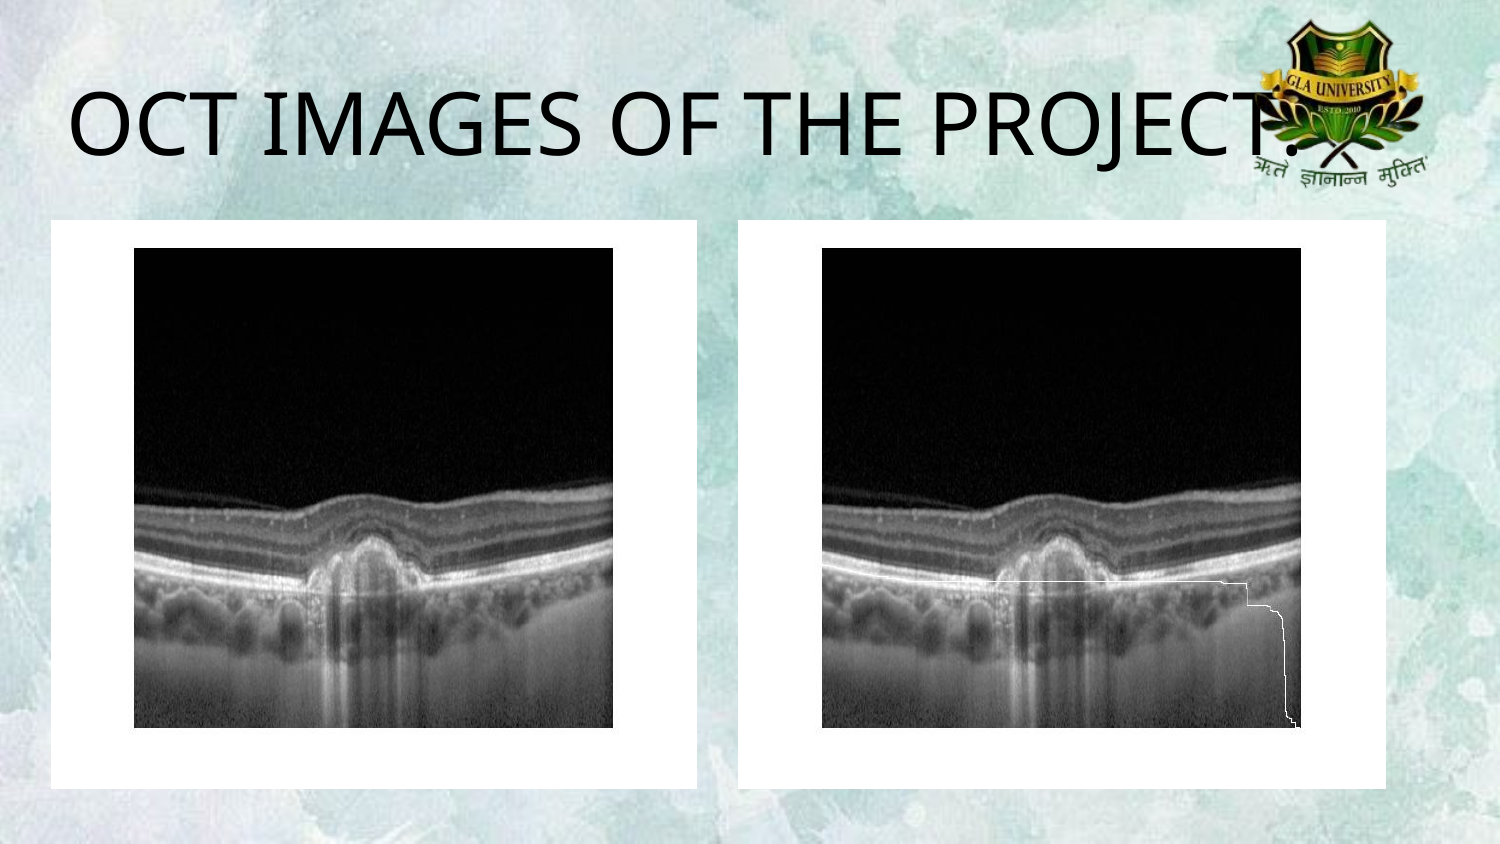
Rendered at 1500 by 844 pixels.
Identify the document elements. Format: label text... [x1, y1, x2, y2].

picture [0, 0, 1500, 844]
title OCT IMAGES OF THE PROJECT: [51, 51, 1182, 189]
